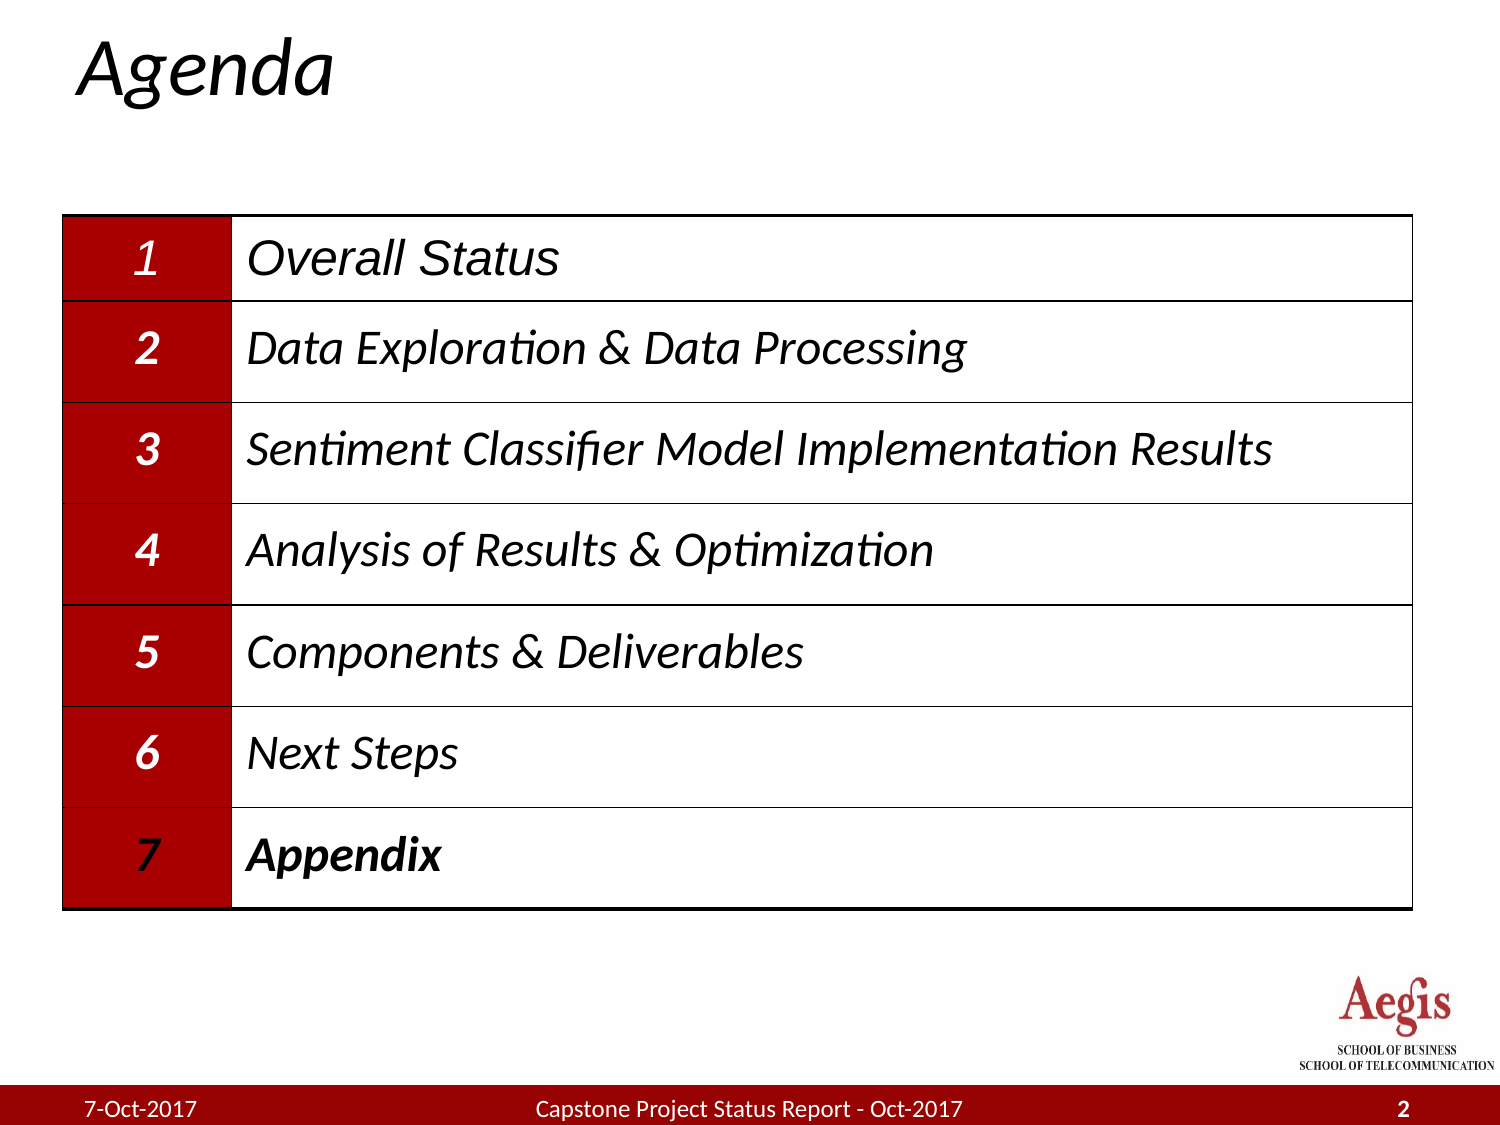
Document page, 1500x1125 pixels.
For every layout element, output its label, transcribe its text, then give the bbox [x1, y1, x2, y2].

picture [1299, 969, 1494, 1070]
table_cell Sentiment Classifier Model Implementation Results [232, 403, 1412, 503]
table_cell Analysis of Results & Optimization [232, 504, 1412, 604]
table_cell Next Steps [232, 707, 1412, 807]
table_header 1 [63, 217, 231, 300]
slide_number 2 [1074, 1077, 1425, 1125]
table_cell Data Exploration & Data Processing [232, 302, 1412, 402]
table_cell 4 [63, 504, 231, 604]
table_cell 7 [63, 808, 231, 907]
footer Capstone Project Status Report - Oct-2017 [474, 1077, 1025, 1125]
table_cell 2 [63, 302, 231, 402]
table_cell 5 [63, 606, 231, 706]
table_cell Components & Deliverables [232, 606, 1412, 706]
table_header Overall Status [232, 217, 1412, 300]
table_cell 3 [63, 403, 231, 503]
slide_number 7-Oct-2017 [69, 1077, 419, 1125]
table_cell Appendix [232, 808, 1412, 907]
table_cell 6 [63, 707, 231, 807]
title Agenda [62, 0, 1450, 125]
